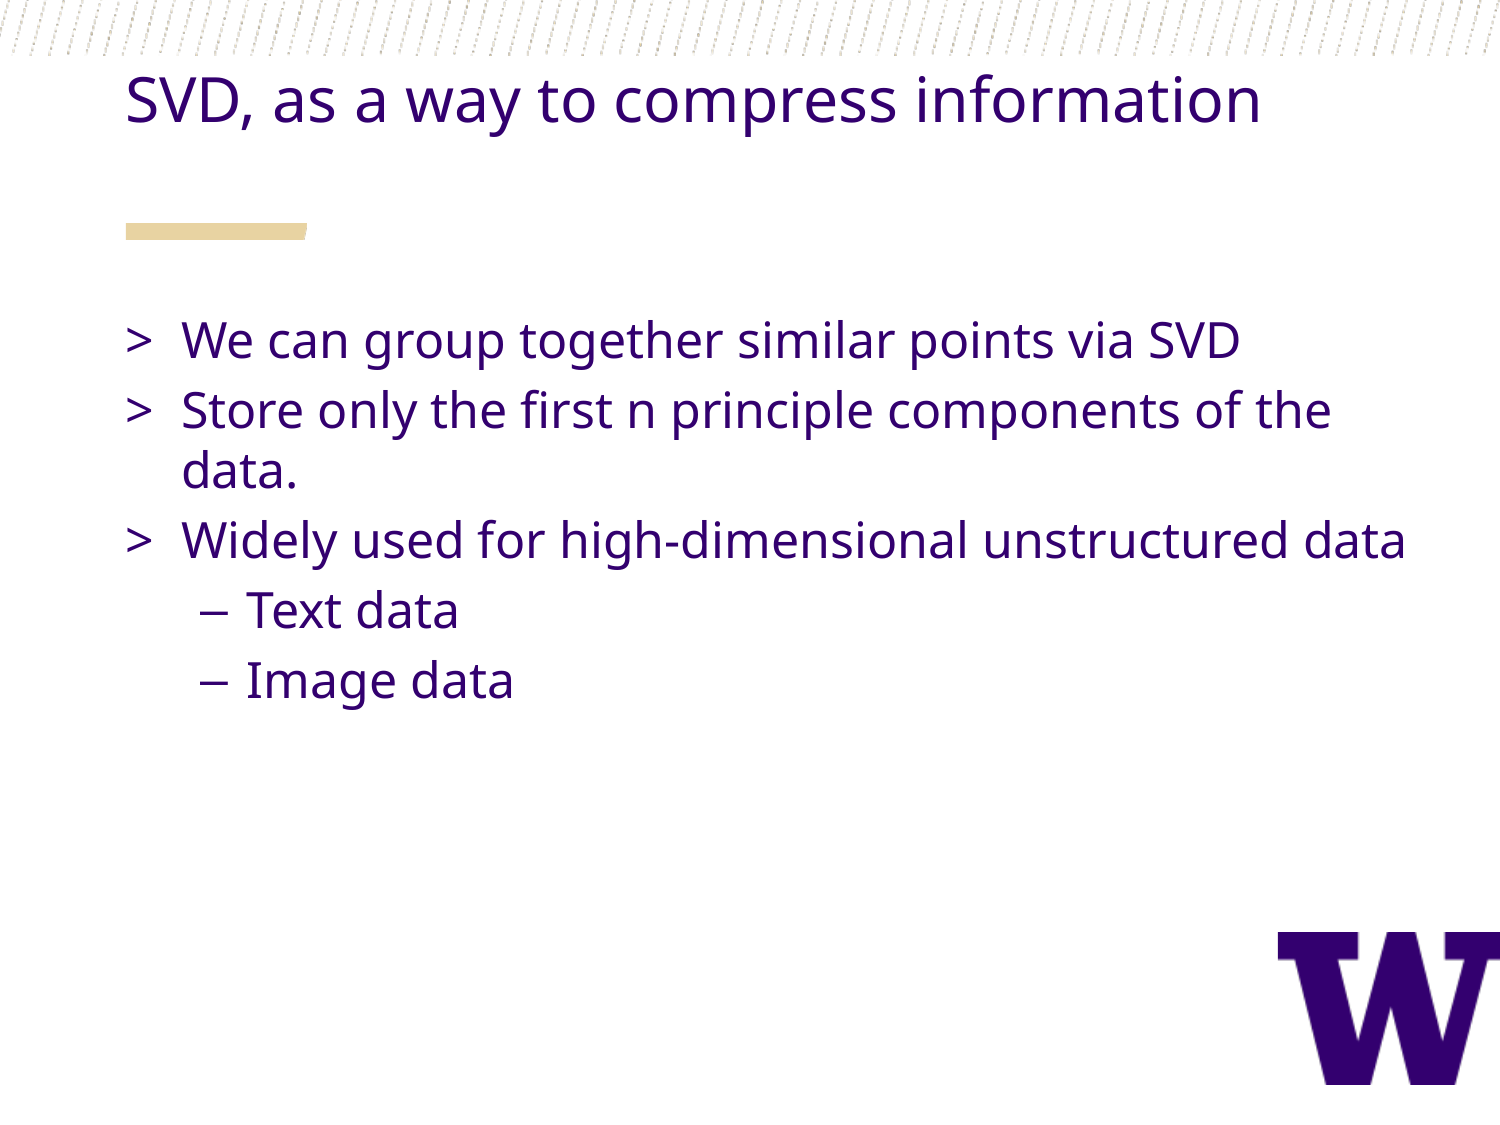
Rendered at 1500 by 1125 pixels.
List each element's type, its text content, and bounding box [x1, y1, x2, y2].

list SVD, as a way to compress information [110, 60, 1453, 224]
list We can group together similar points via SVD Store only the first n principle components of the data. Widely used for high-dimensional unstructured data Text data Image data [110, 301, 1455, 1069]
picture [0, 0, 1500, 56]
